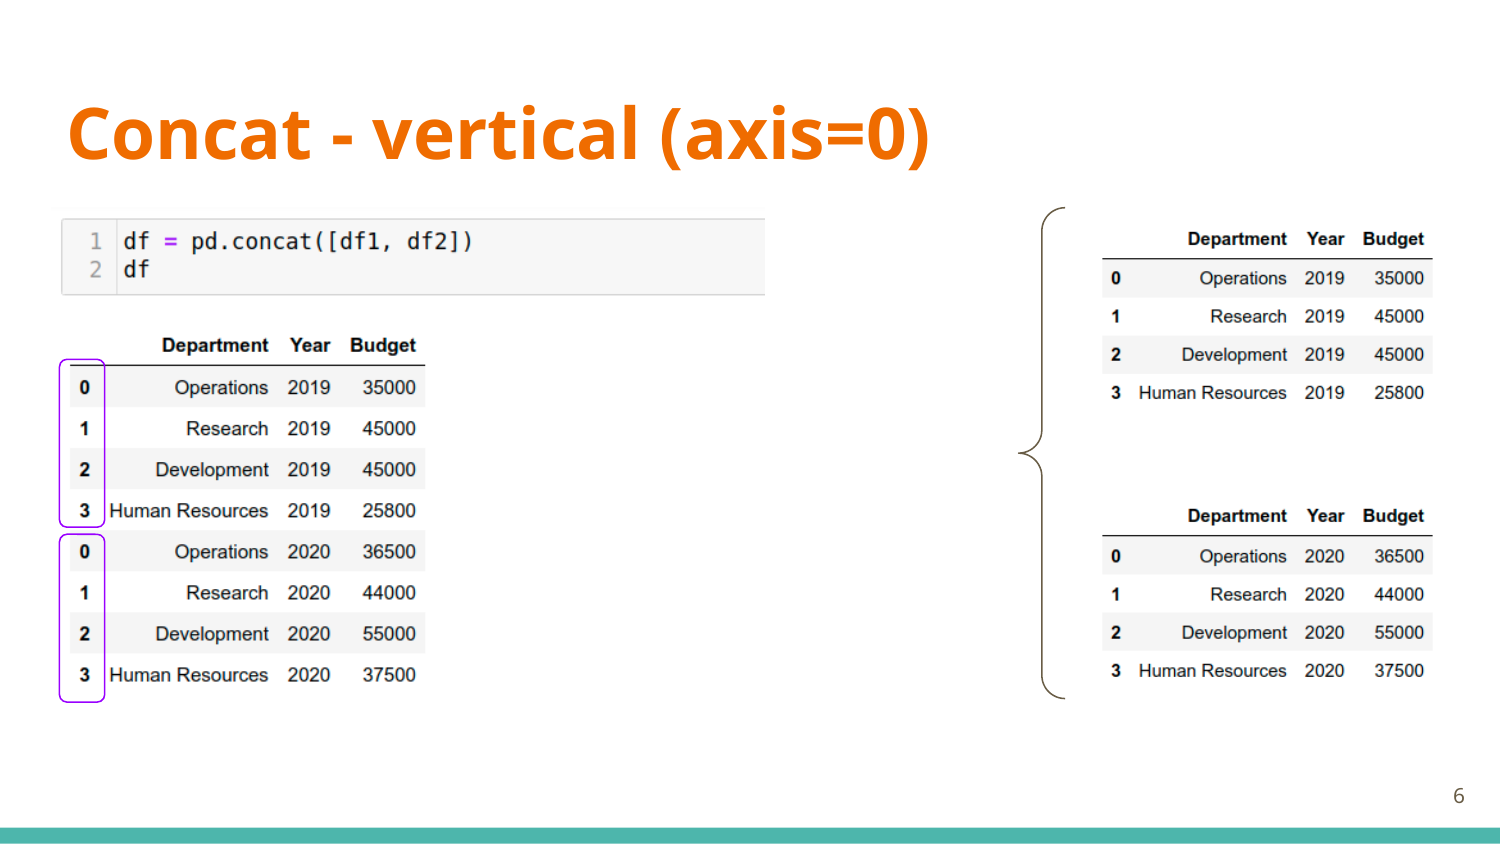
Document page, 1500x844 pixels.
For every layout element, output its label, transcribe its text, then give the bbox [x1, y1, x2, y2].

title Concat - vertical (axis=0) [51, 72, 1449, 189]
picture [1080, 494, 1450, 709]
picture [1080, 207, 1450, 422]
slide_number ‹#› [1389, 764, 1480, 830]
picture [50, 207, 766, 709]
text_box [1018, 207, 1066, 699]
